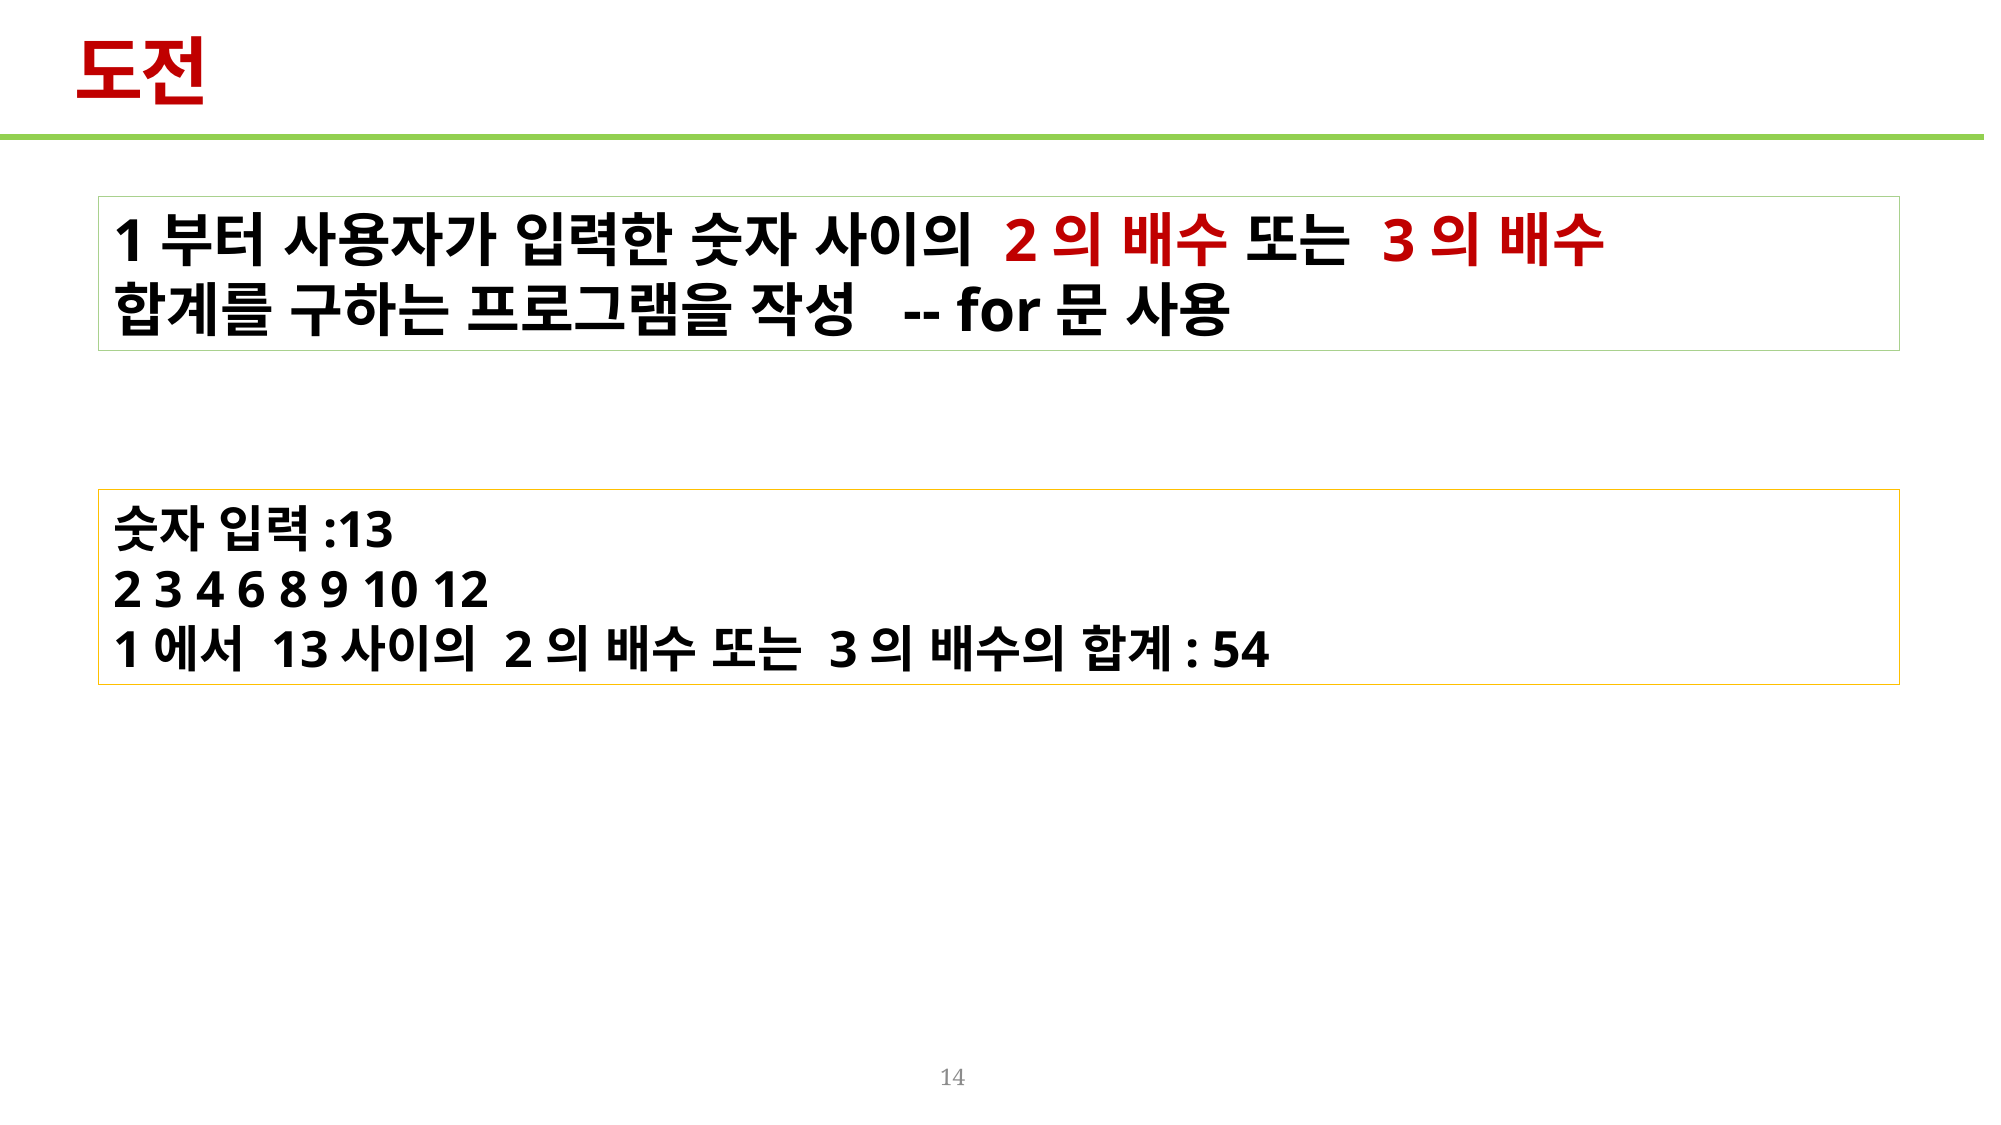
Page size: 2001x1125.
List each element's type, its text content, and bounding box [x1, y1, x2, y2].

text_box 1부터 사용자가 입력한 숫자 사이의 2의 배수 또는 3의 배수 합계를 구하는 프로그램을 작성 -- for문 사용 [98, 196, 1900, 351]
title 도전 [59, 31, 1174, 120]
slide_number 14 [911, 1050, 995, 1107]
text_box 숫자 입력:13 2 3 4 6 8 9 10 12 1에서 13사이의 2의 배수 또는 3의 배수의 합계: 54 [98, 489, 1900, 685]
